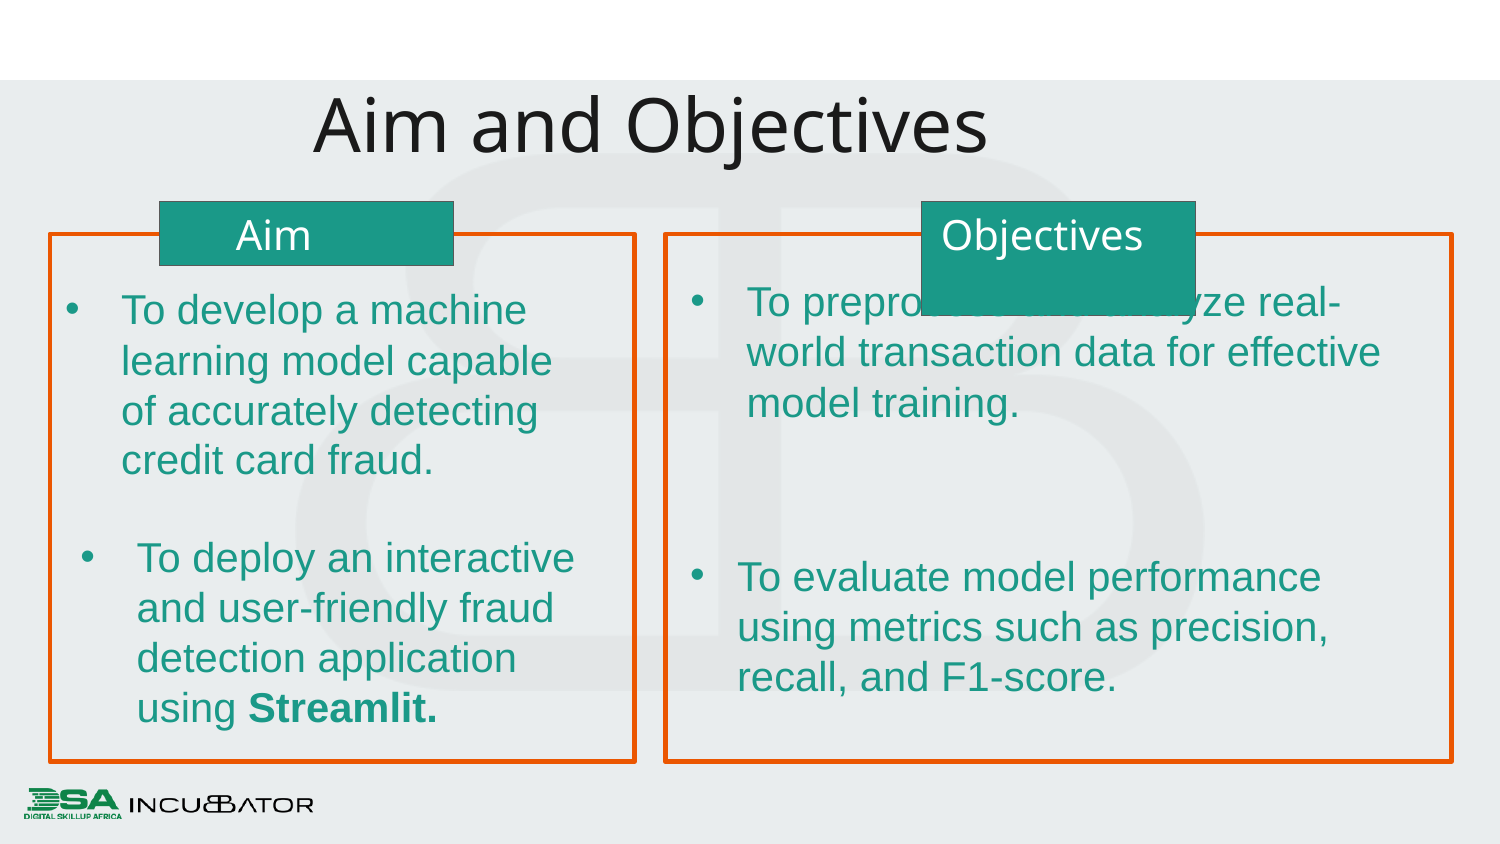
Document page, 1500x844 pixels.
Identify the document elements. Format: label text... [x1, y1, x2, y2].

text_box [665, 233, 1452, 762]
text_box Aim and Objectives [239, 62, 1260, 164]
text_box To preprocess and analyze real-world transaction data for effective model training. [675, 267, 1442, 483]
picture [24, 788, 313, 819]
text_box To deploy an interactive and user-friendly fraud detection application using Streamlit. [65, 523, 614, 739]
text_box To develop a machine learning model capable of accurately detecting credit card fraud. [49, 275, 614, 541]
text_box Objectives [921, 201, 1196, 267]
text_box [49, 233, 635, 762]
text_box Aim [159, 201, 454, 266]
text_box To evaluate model performance using metrics such as precision, recall, and F1-score. [675, 542, 1426, 708]
